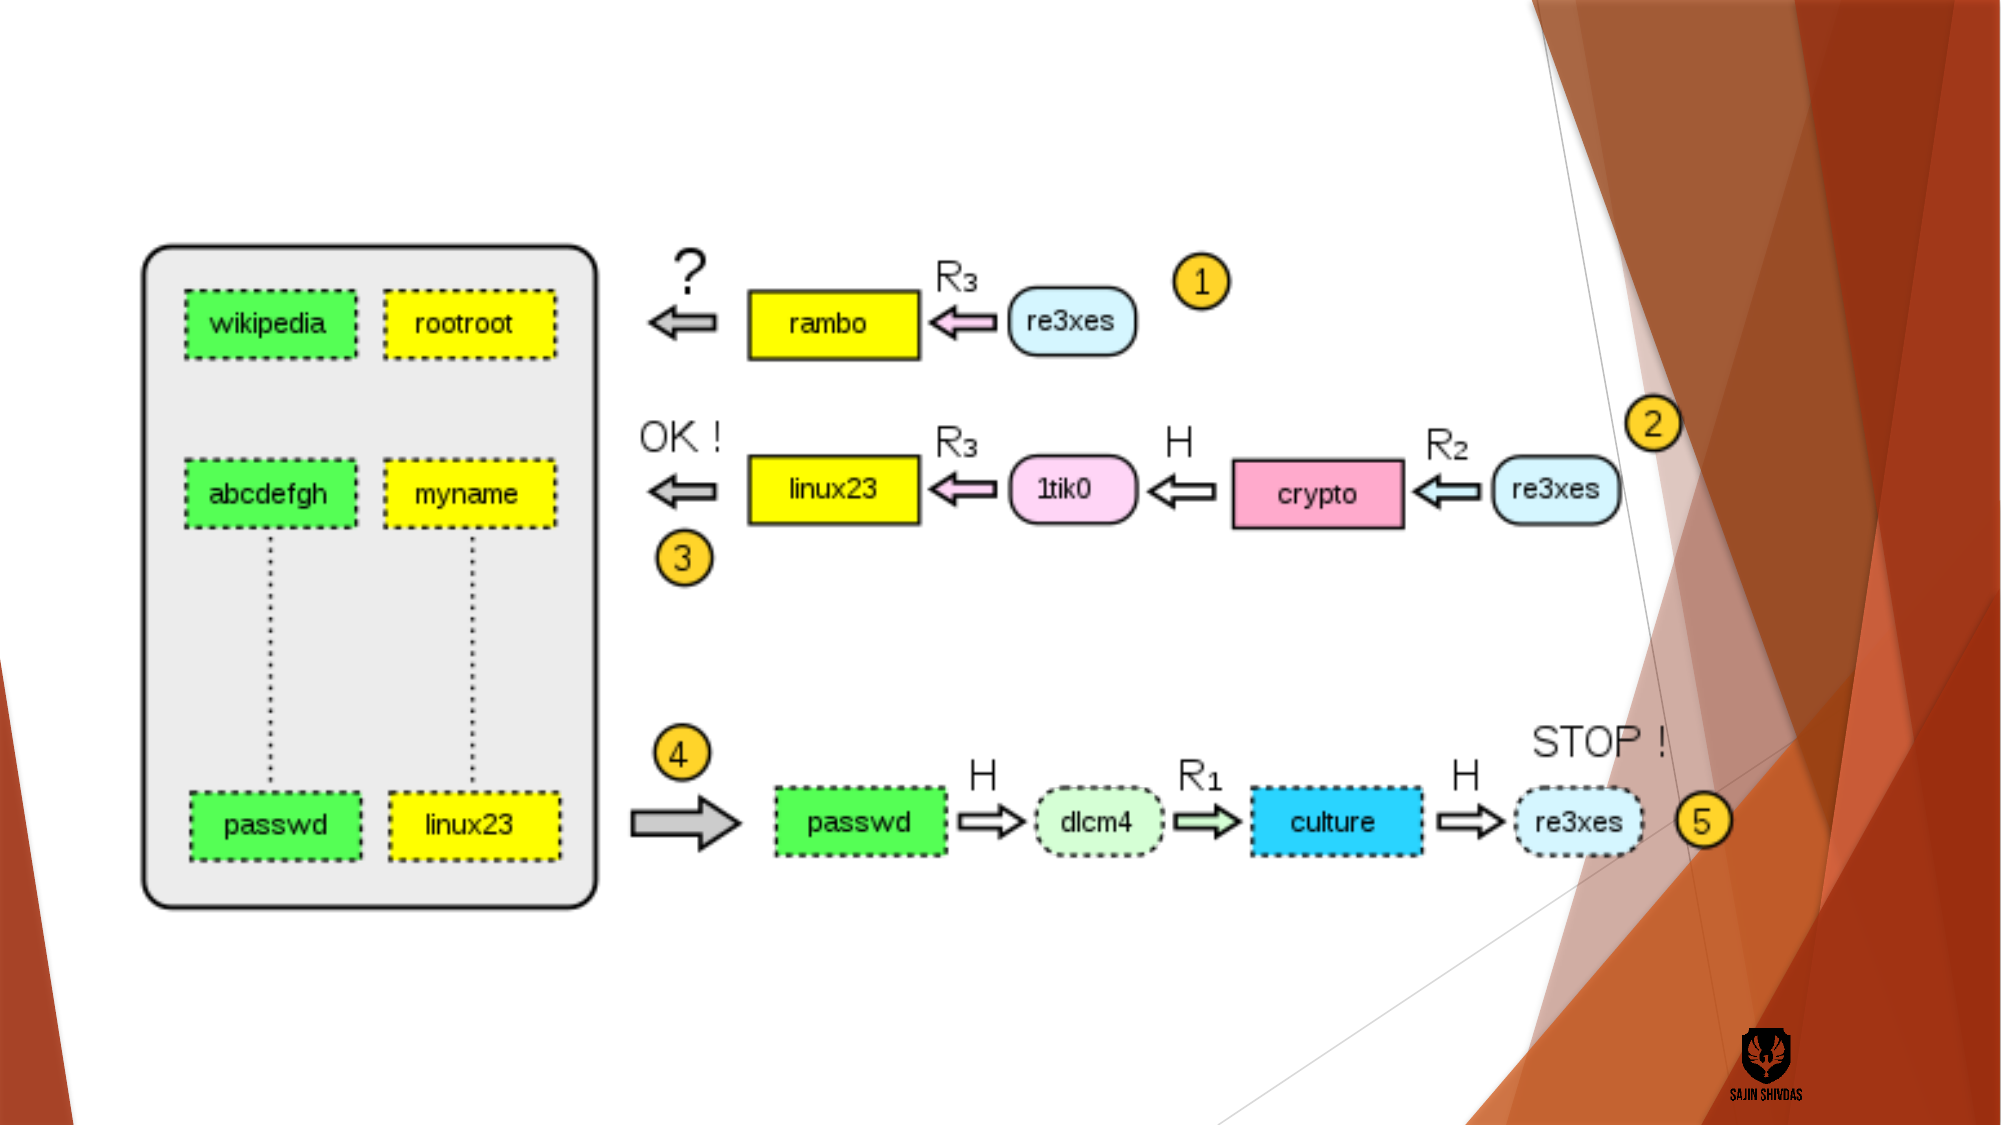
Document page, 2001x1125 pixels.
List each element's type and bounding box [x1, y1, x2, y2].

picture [123, 233, 1802, 924]
picture [1722, 1020, 1812, 1110]
